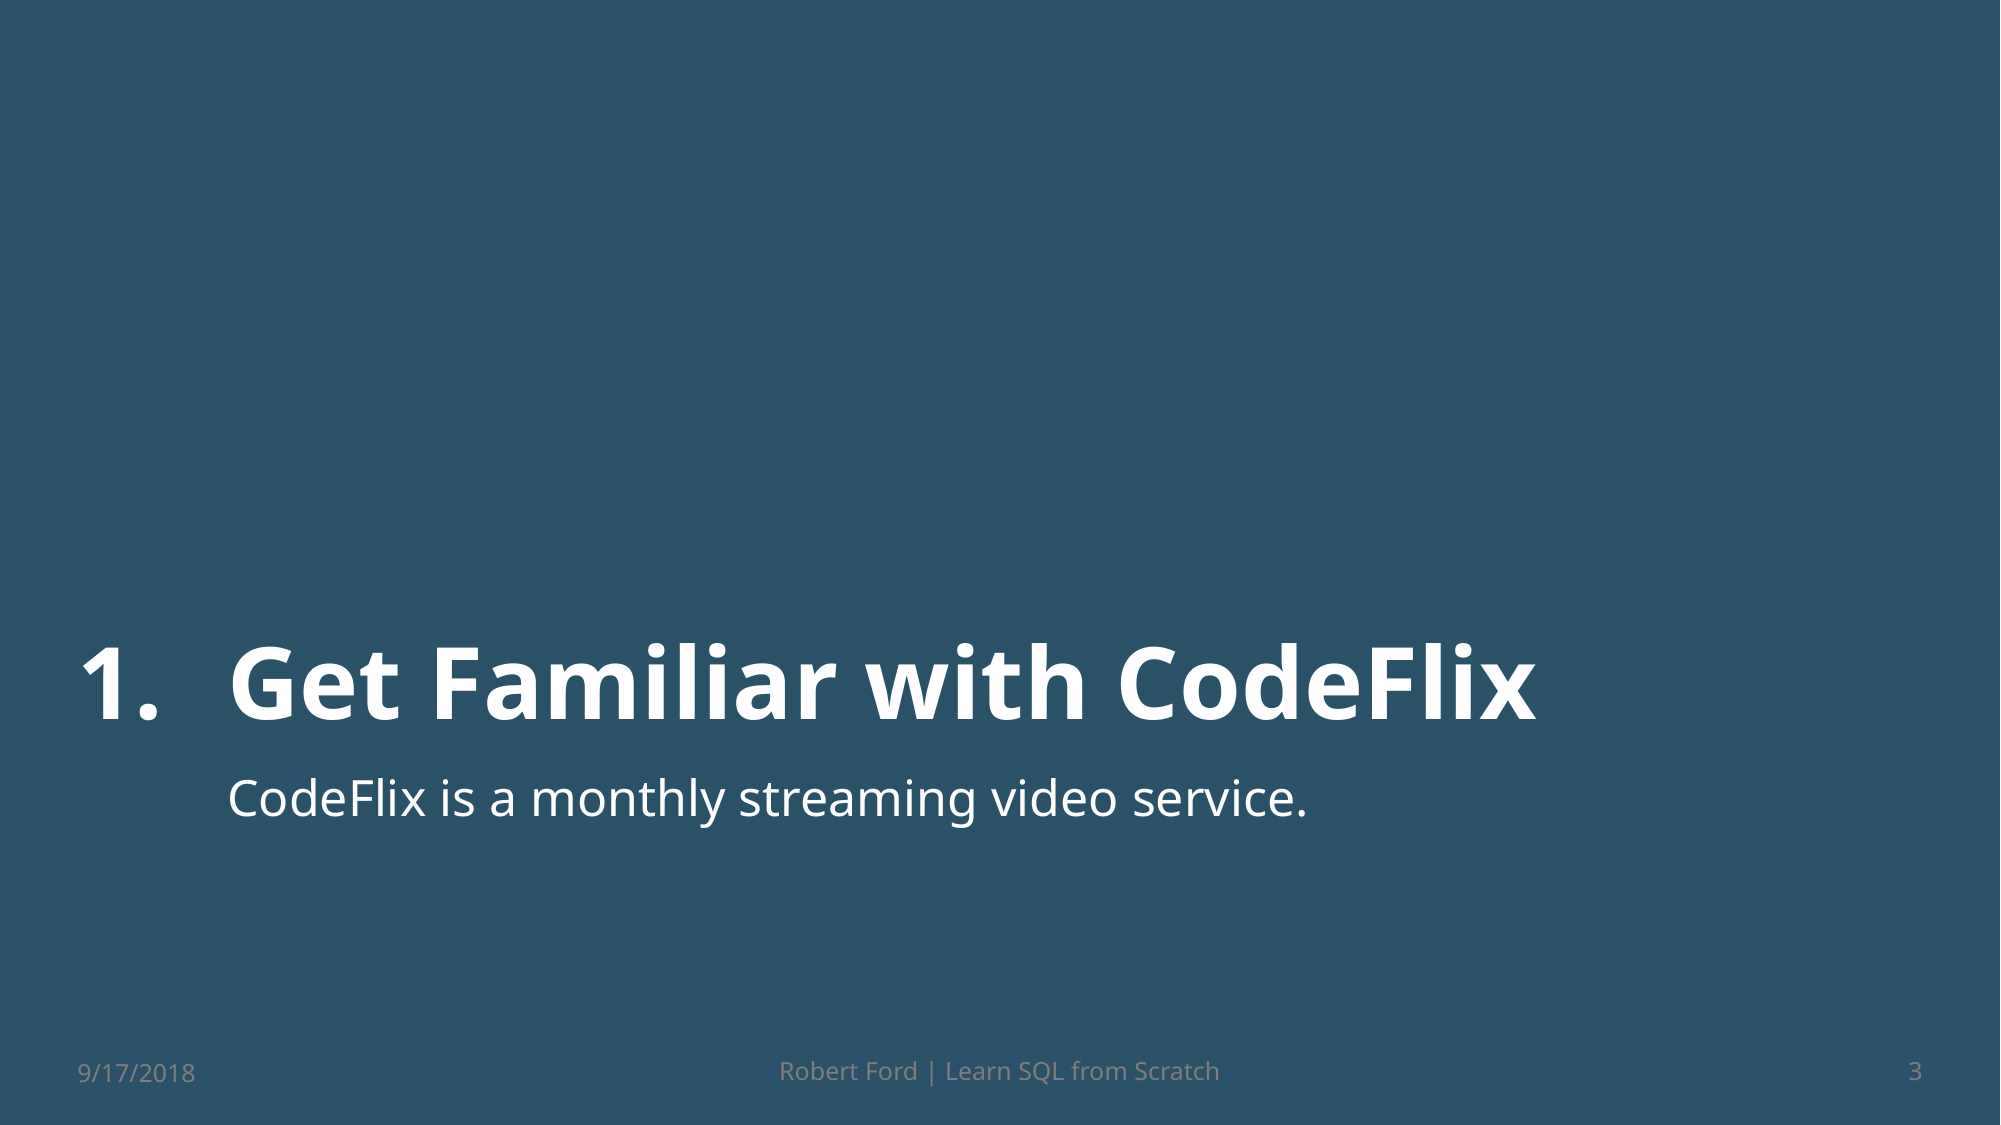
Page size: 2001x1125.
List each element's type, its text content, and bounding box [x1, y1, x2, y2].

slide_number 3 [1487, 1042, 1938, 1103]
title 1. Get Familiar with CodeFlix [62, 280, 1938, 749]
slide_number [62, 1042, 513, 1103]
list CodeFlix is a monthly streaming video service. [212, 752, 1938, 999]
footer Robert Ford | Learn SQL from Scratch [531, 1042, 1469, 1103]
